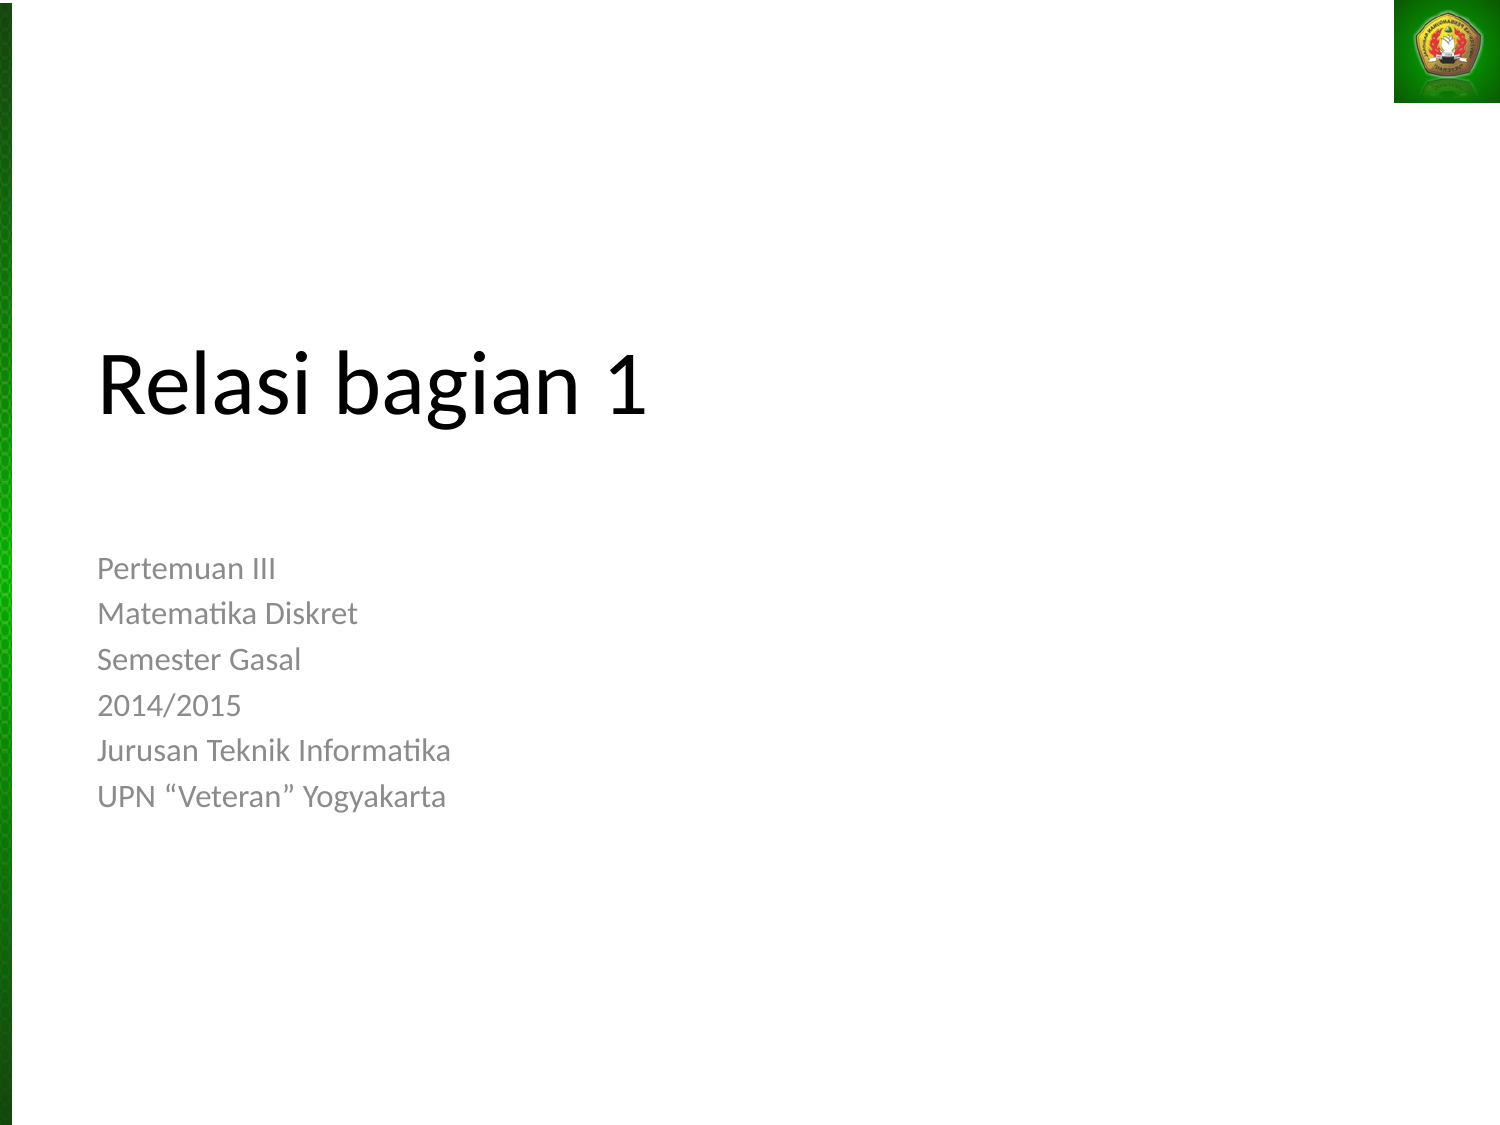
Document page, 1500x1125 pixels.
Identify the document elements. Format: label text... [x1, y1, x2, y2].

picture [0, 3, 12, 1125]
picture [1394, 0, 1500, 103]
subtitle Pertemuan III Matematika Diskret Semester Gasal 2014/2015 Jurusan Teknik Informatika UPN “Veteran” Yogyakarta [82, 539, 1266, 827]
title Relasi bagian 1 [82, 257, 1266, 499]
